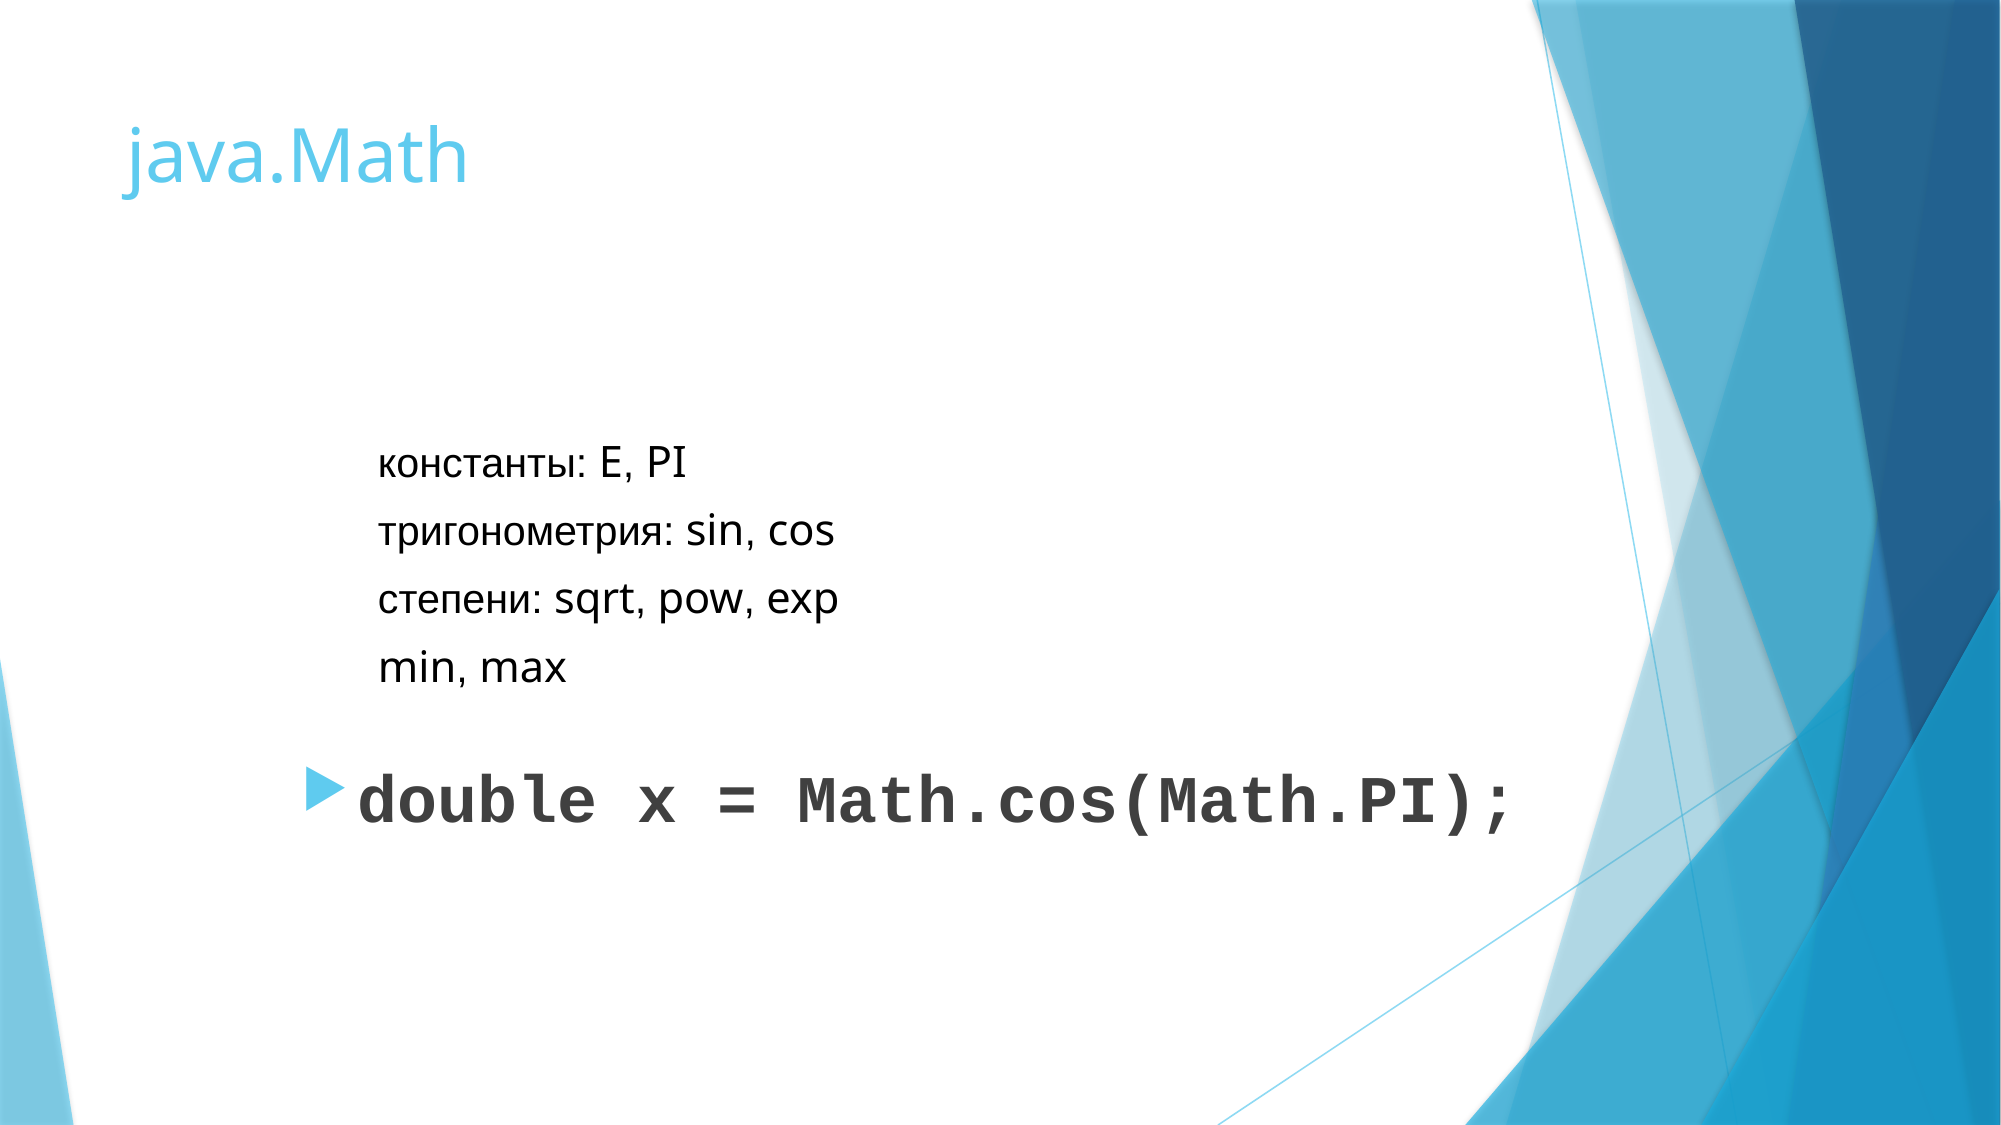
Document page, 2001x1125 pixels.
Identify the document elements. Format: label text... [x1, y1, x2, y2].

text_box константы: E, PI тригонометрия: sin, cos степени: sqrt, pow, exp min, max [377, 417, 877, 674]
list double x = Math.cos(Math.PI); [286, 748, 1697, 1125]
title java.Math [111, 99, 1522, 317]
